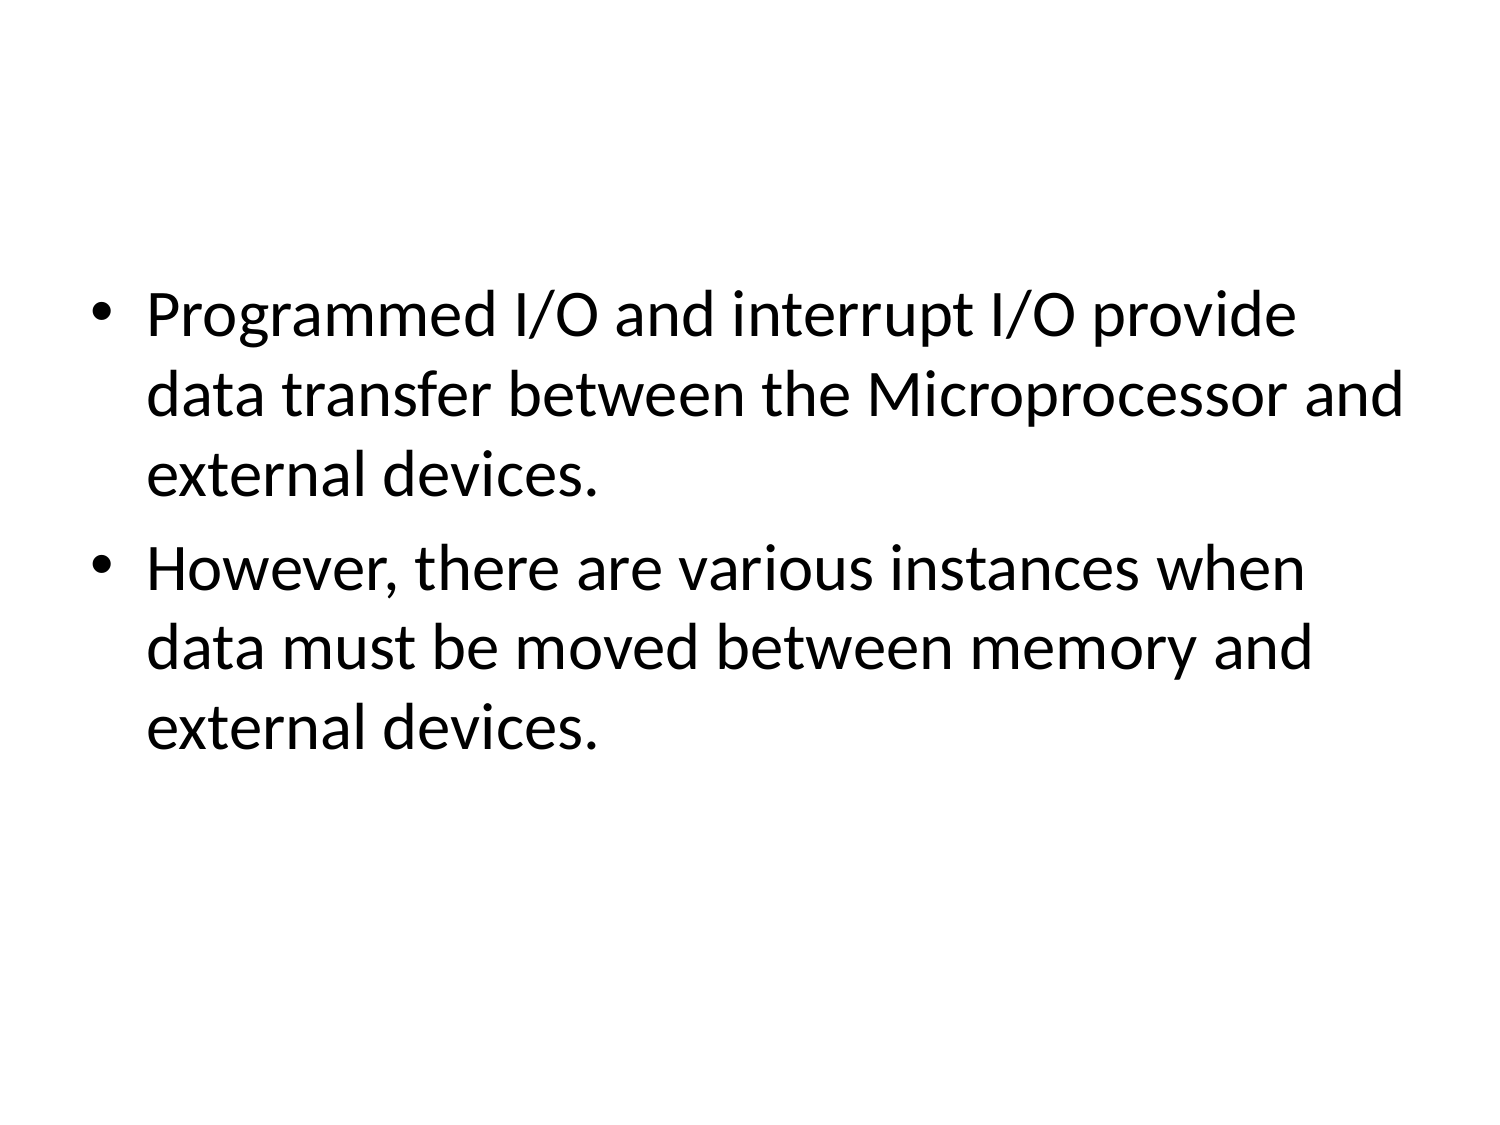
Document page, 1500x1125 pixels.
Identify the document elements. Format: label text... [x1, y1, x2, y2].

list Programmed I/O and interrupt I/O provide data transfer between the Microprocessor and external devices. However, there are various instances when data must be moved between memory and external devices. [75, 262, 1425, 1005]
